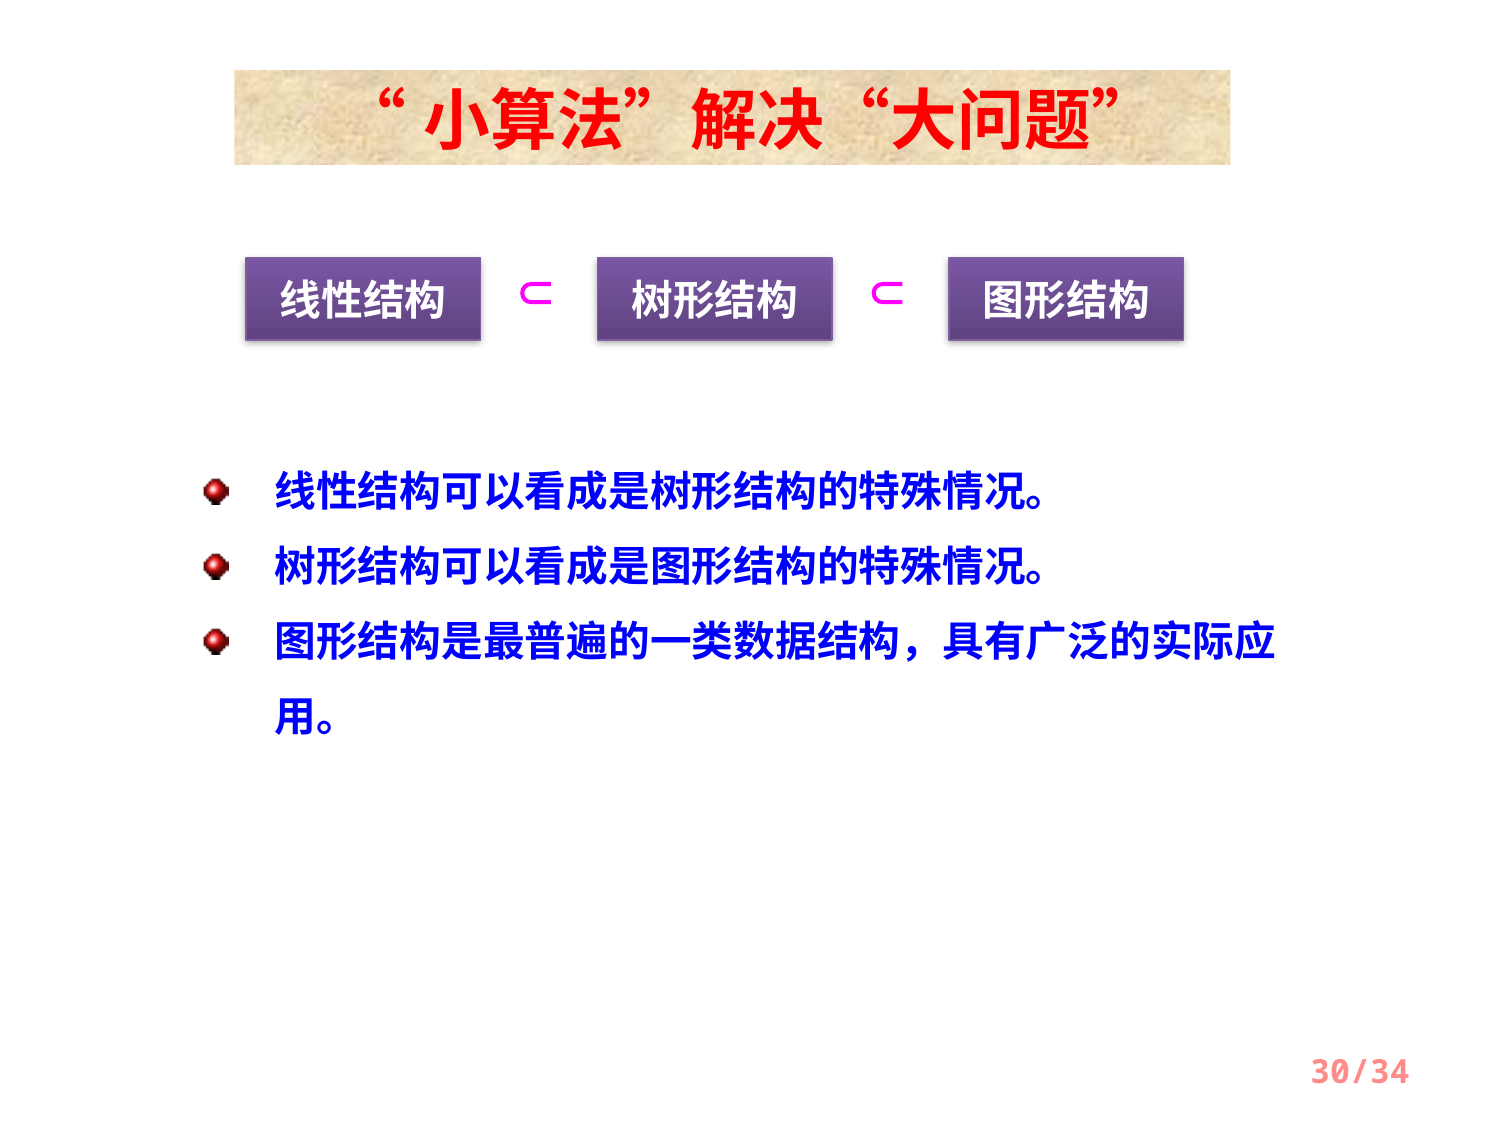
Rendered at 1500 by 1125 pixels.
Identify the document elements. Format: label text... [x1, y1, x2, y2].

text_box 线性结构可以看成是树形结构的特殊情况。 树形结构可以看成是图形结构的特殊情况。 图形结构是最普遍的一类数据结构，具有广泛的实际应用。 [174, 420, 1385, 759]
text_box  [515, 257, 586, 318]
text_box “小算法”解决“大问题” [234, 70, 1231, 165]
slide_number 30/34 [1074, 1042, 1425, 1103]
text_box 树形结构 [597, 257, 833, 341]
picture [199, 474, 229, 505]
text_box  [867, 257, 938, 318]
picture [199, 624, 229, 655]
text_box 图形结构 [948, 257, 1184, 341]
text_box 线性结构 [245, 257, 481, 341]
picture [199, 549, 229, 580]
